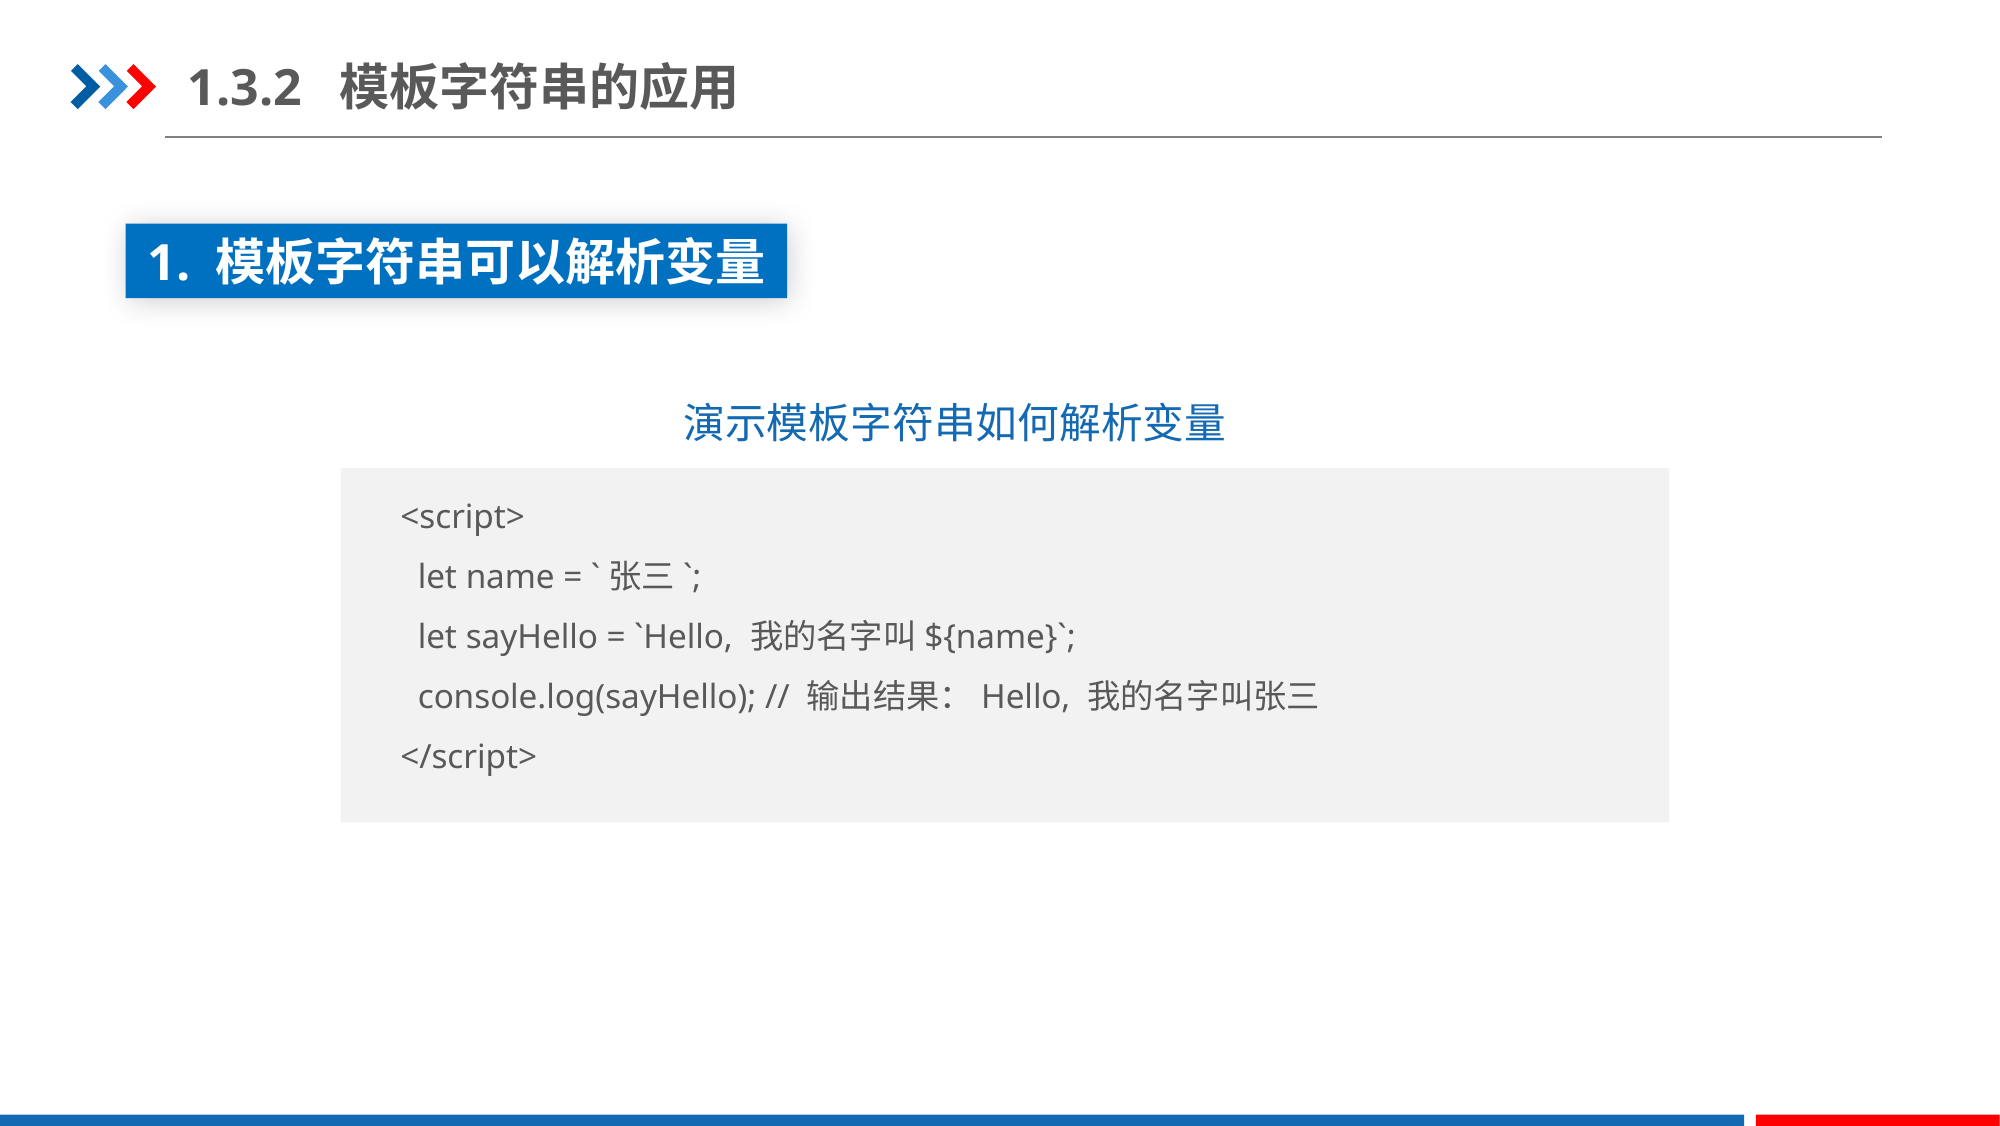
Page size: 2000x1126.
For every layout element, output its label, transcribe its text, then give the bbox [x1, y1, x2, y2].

text_box 演示模板字符串如何解析变量 [559, 361, 1351, 457]
text_box <script> let name = `张三`; let sayHello = `Hello, 我的名字叫${name}`; console.log(sayHello); // 输出结果：Hello, 我的名字叫张三 </script> [385, 468, 1566, 783]
text_box 1.3.2 模板字符串的应用 [187, 43, 827, 127]
text_box [339, 466, 1671, 825]
text_box 1. 模板字符串可以解析变量 [125, 223, 788, 299]
